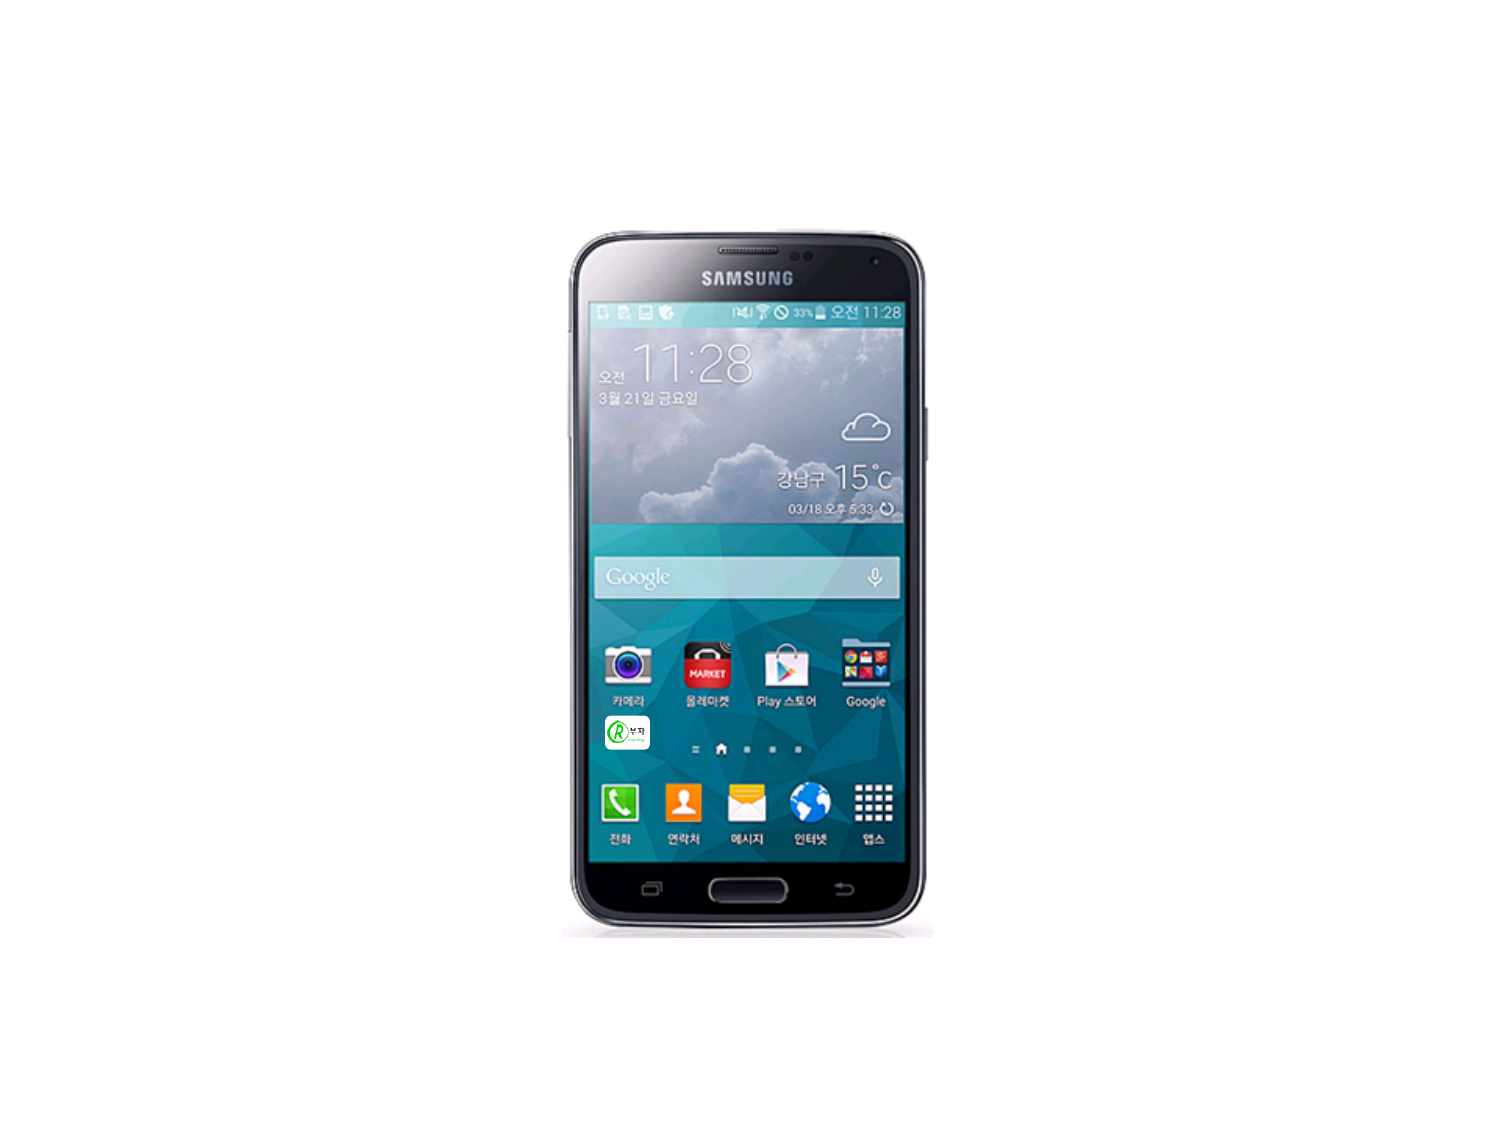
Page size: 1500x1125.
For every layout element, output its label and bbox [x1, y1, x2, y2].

picture [560, 226, 934, 938]
